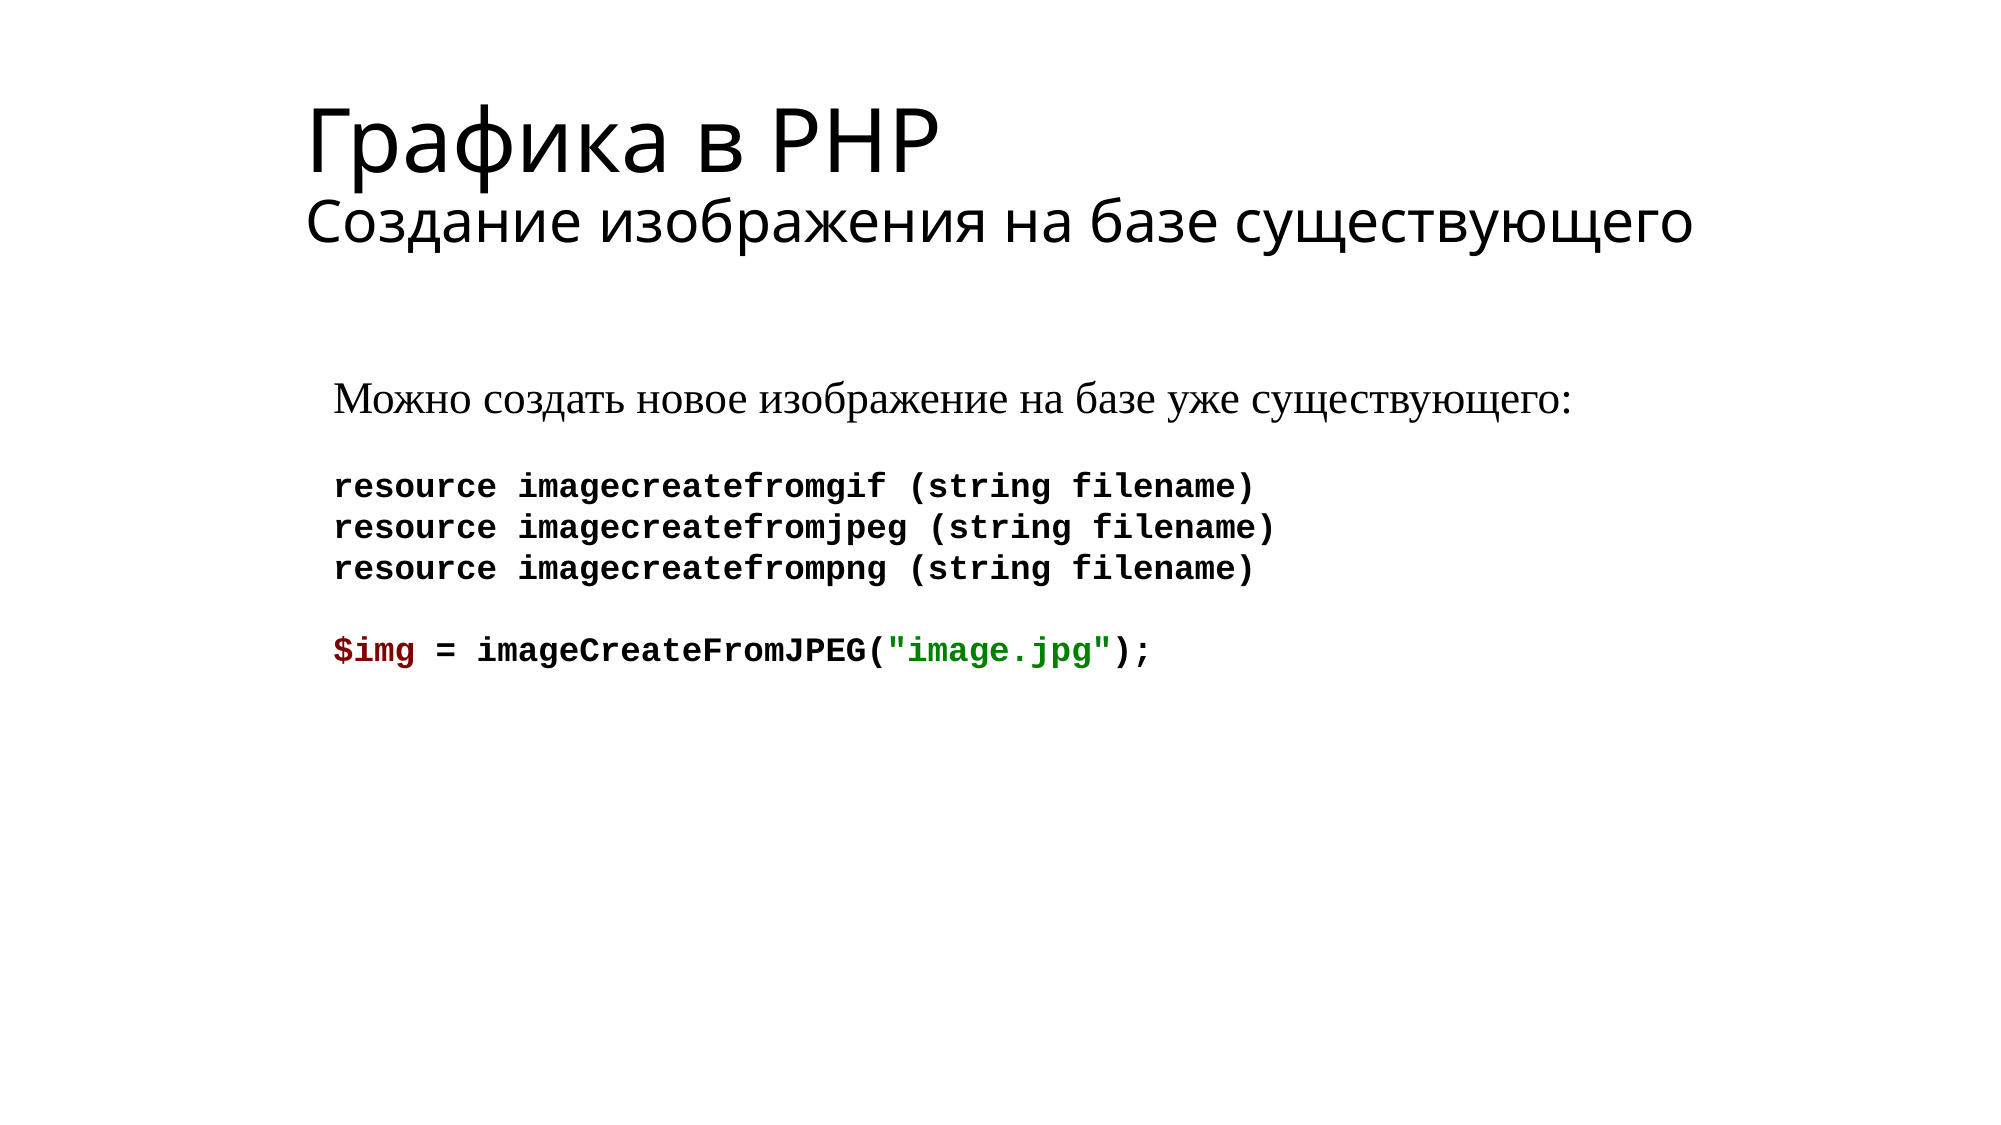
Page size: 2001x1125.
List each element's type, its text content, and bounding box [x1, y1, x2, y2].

text_box Можно создать новое изображение на базе уже существующего: resource imagecreatefromgif (string filename) resource imagecreatefromjpeg (string filename) resource imagecreatefrompng (string filename) $img = imageCreateFromJPEG("image.jpg"); [319, 358, 1677, 662]
title Графика в PHP Создание изображения на базе существующего [290, 89, 1747, 264]
